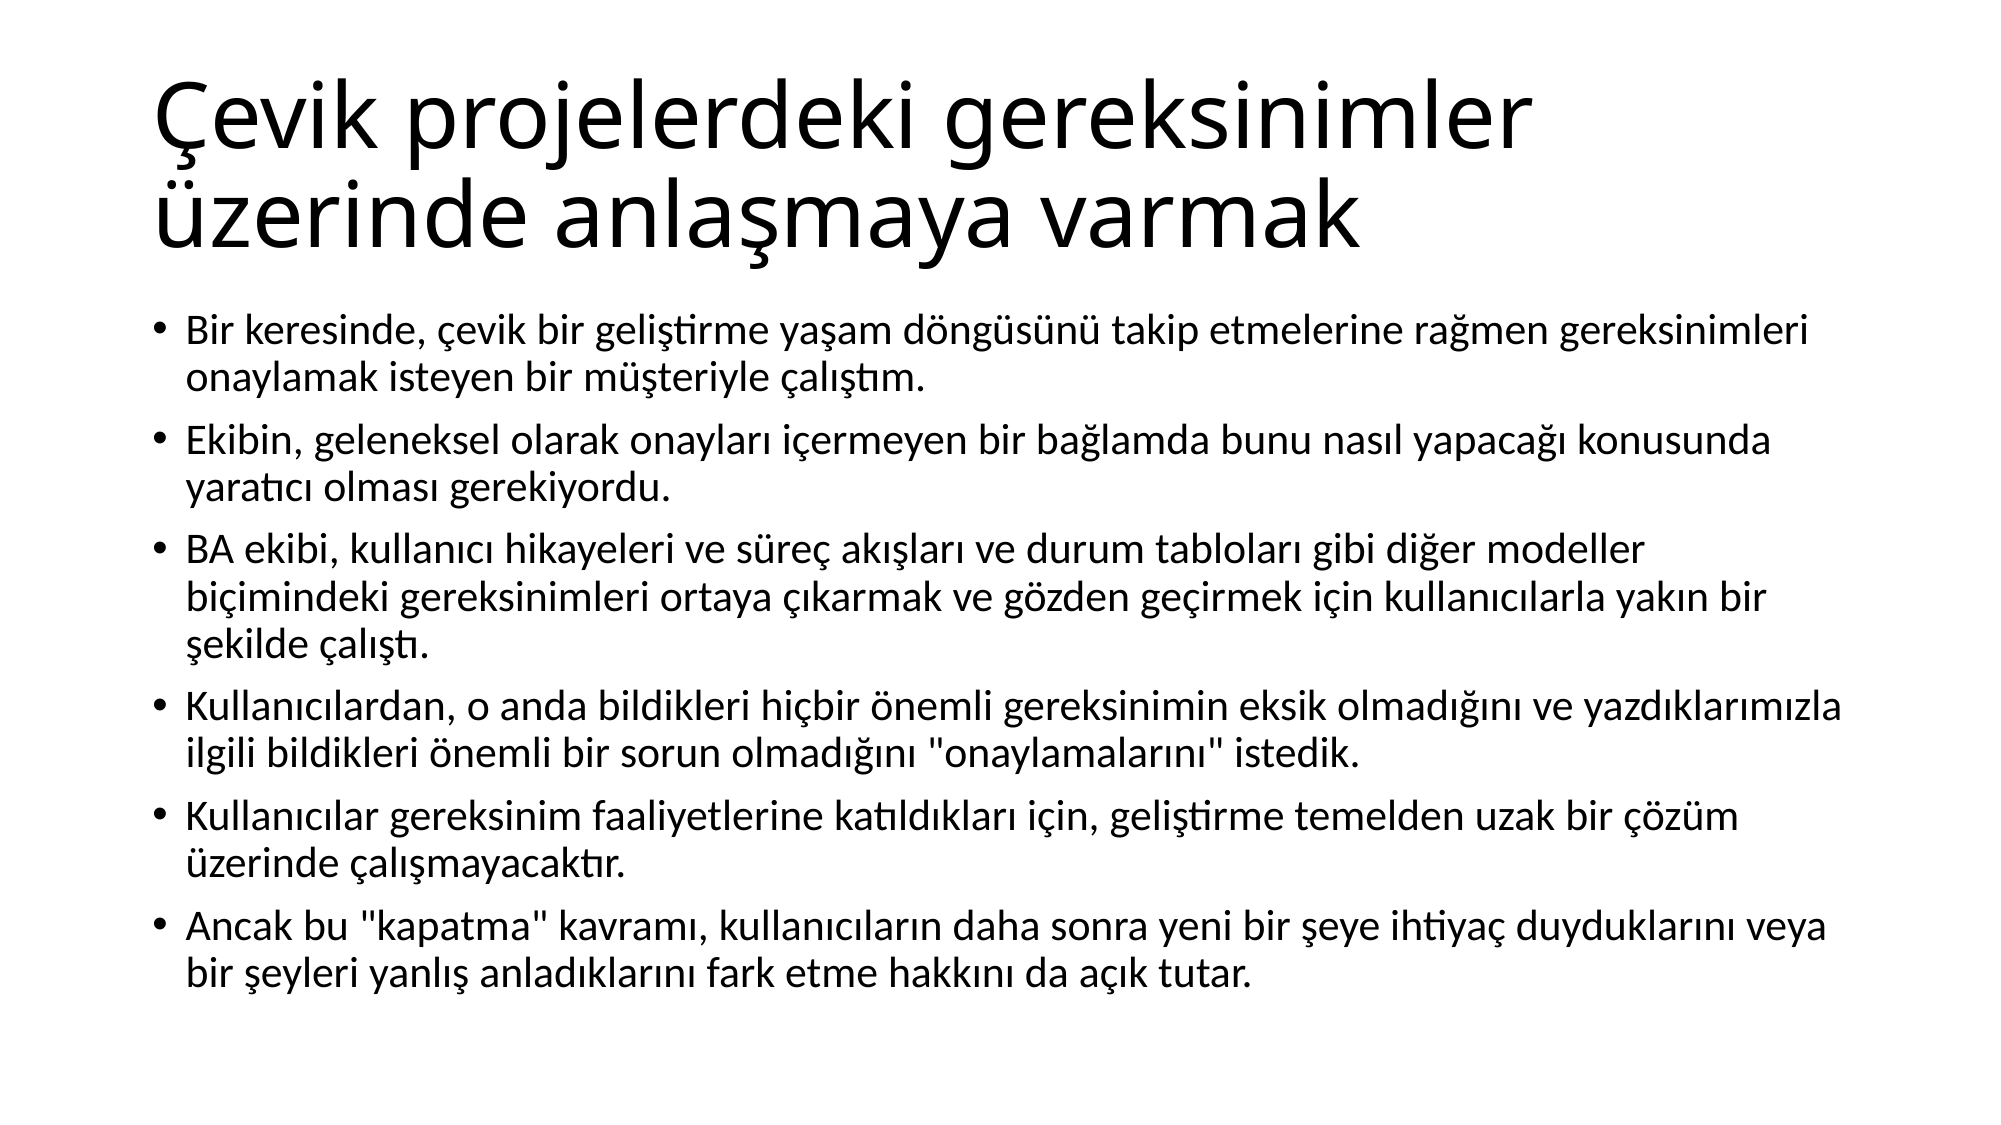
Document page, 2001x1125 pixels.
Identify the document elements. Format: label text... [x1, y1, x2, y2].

title Çevik projelerdeki gereksinimler üzerinde anlaşmaya varmak [137, 59, 1863, 278]
list Bir keresinde, çevik bir geliştirme yaşam döngüsünü takip etmelerine rağmen gereksinimleri onaylamak isteyen bir müşteriyle çalıştım. Ekibin, geleneksel olarak onayları içermeyen bir bağlamda bunu nasıl yapacağı konusunda yaratıcı olması gerekiyordu. BA ekibi, kullanıcı hikayeleri ve süreç akışları ve durum tabloları gibi diğer modeller biçimindeki gereksinimleri ortaya çıkarmak ve gözden geçirmek için kullanıcılarla yakın bir şekilde çalıştı. Kullanıcılardan, o anda bildikleri hiçbir önemli gereksinimin eksik olmadığını ve yazdıklarımızla ilgili bildikleri önemli bir sorun olmadığını "onaylamalarını" istedik. Kullanıcılar gereksinim faaliyetlerine katıldıkları için, geliştirme temelden uzak bir çözüm üzerinde çalışmayacaktır. Ancak bu "kapatma" kavramı, kullanıcıların daha sonra yeni bir şeye ihtiyaç duyduklarını veya bir şeyleri yanlış anladıklarını fark etme hakkını da açık tutar. [137, 299, 1863, 1014]
